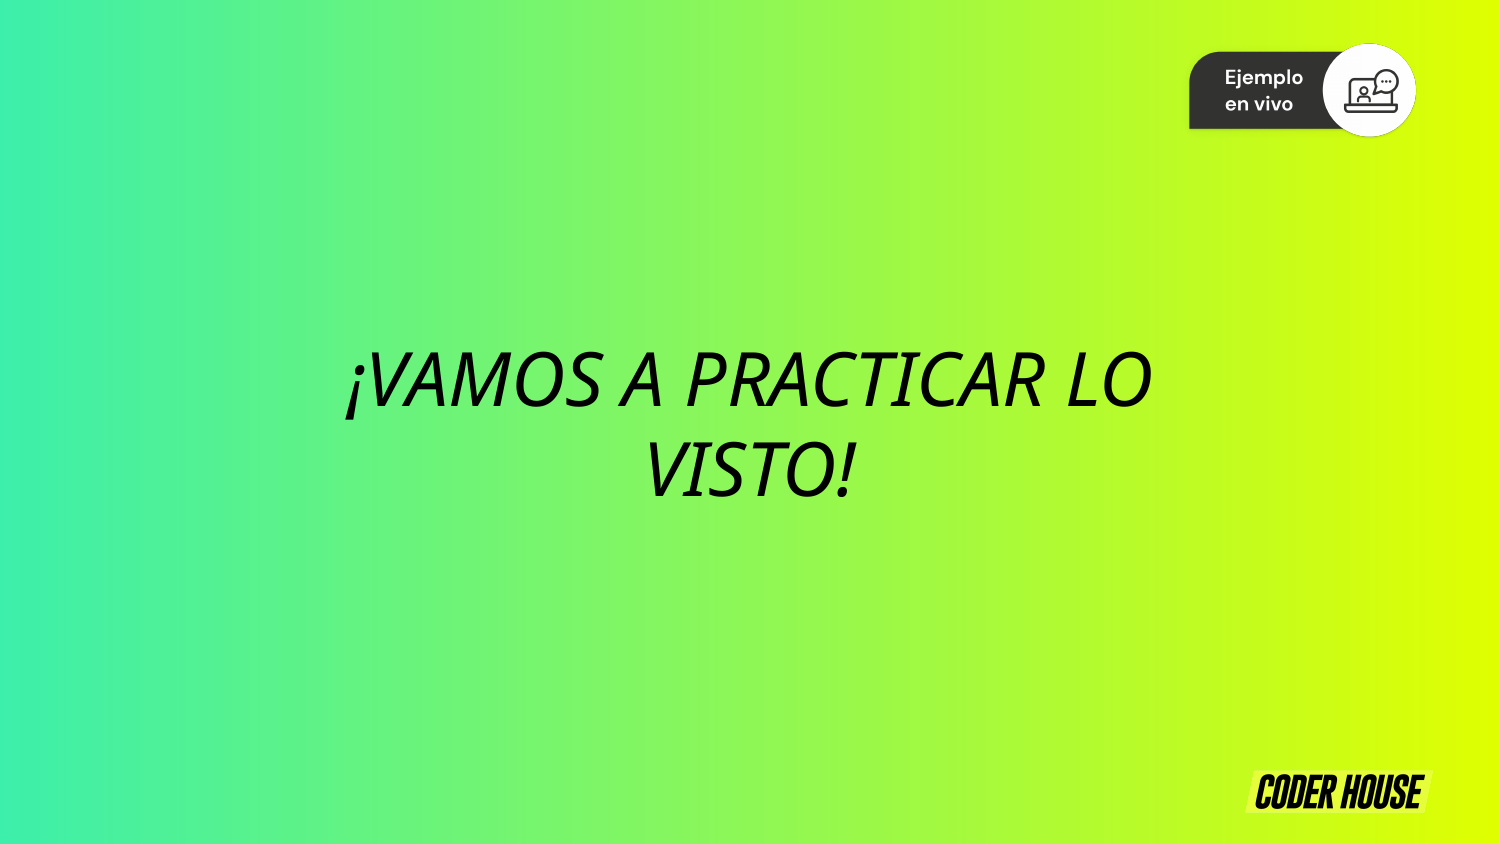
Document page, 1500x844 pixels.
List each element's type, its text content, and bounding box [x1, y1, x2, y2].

picture [1241, 764, 1437, 819]
picture [1167, 37, 1437, 143]
text_box ¡VAMOS A PRACTICAR LO VISTO! [257, 340, 1243, 503]
